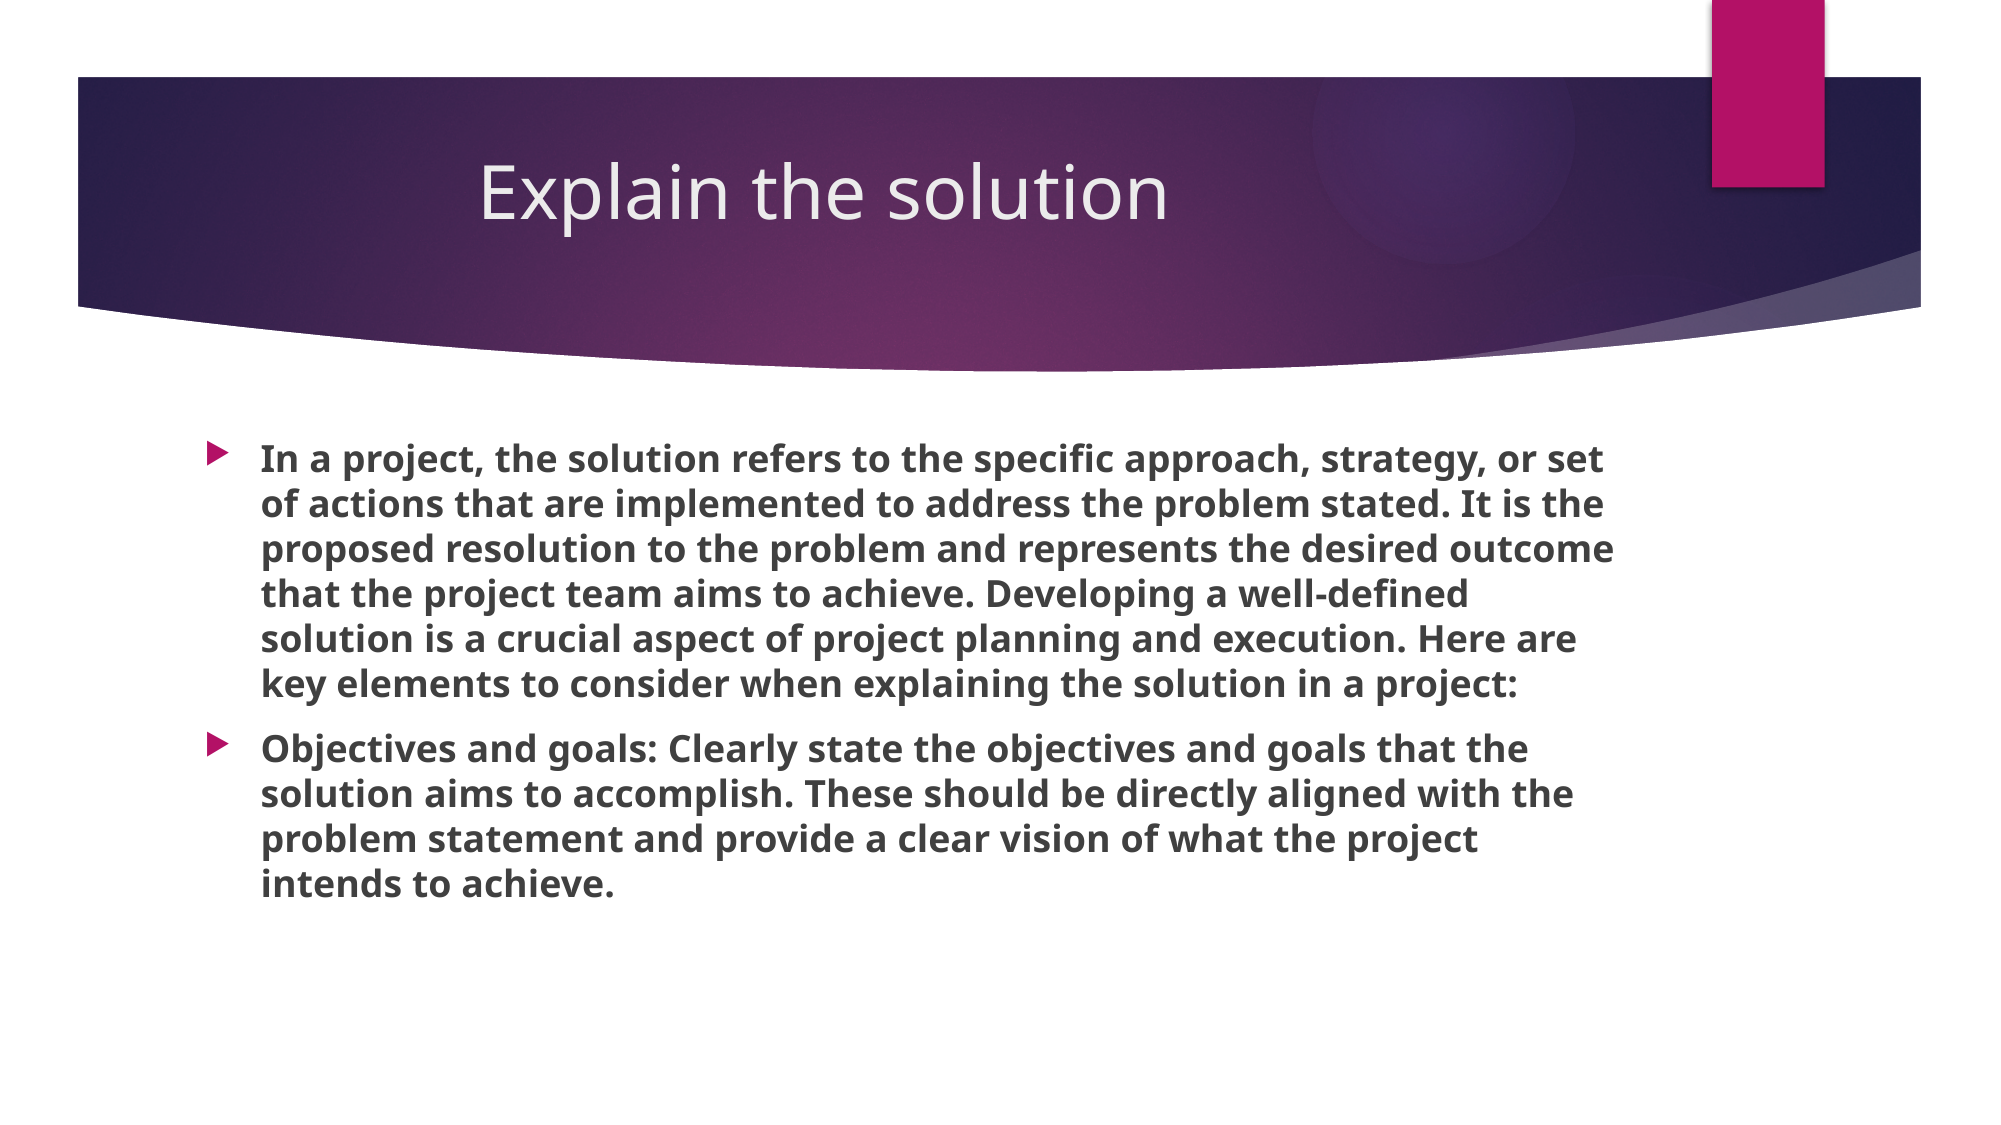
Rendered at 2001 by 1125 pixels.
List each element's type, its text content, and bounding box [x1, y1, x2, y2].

title Explain the solution [189, 103, 1627, 276]
list In a project, the solution refers to the specific approach, strategy, or set of actions that are implemented to address the problem stated. It is the proposed resolution to the problem and represents the desired outcome that the project team aims to achieve. Developing a well-defined solution is a crucial aspect of project planning and execution. Here are key elements to consider when explaining the solution in a project: Objectives and goals: Clearly state the objectives and goals that the solution aims to accomplish. These should be directly aligned with the problem statement and provide a clear vision of what the project intends to achieve. [189, 427, 1638, 988]
